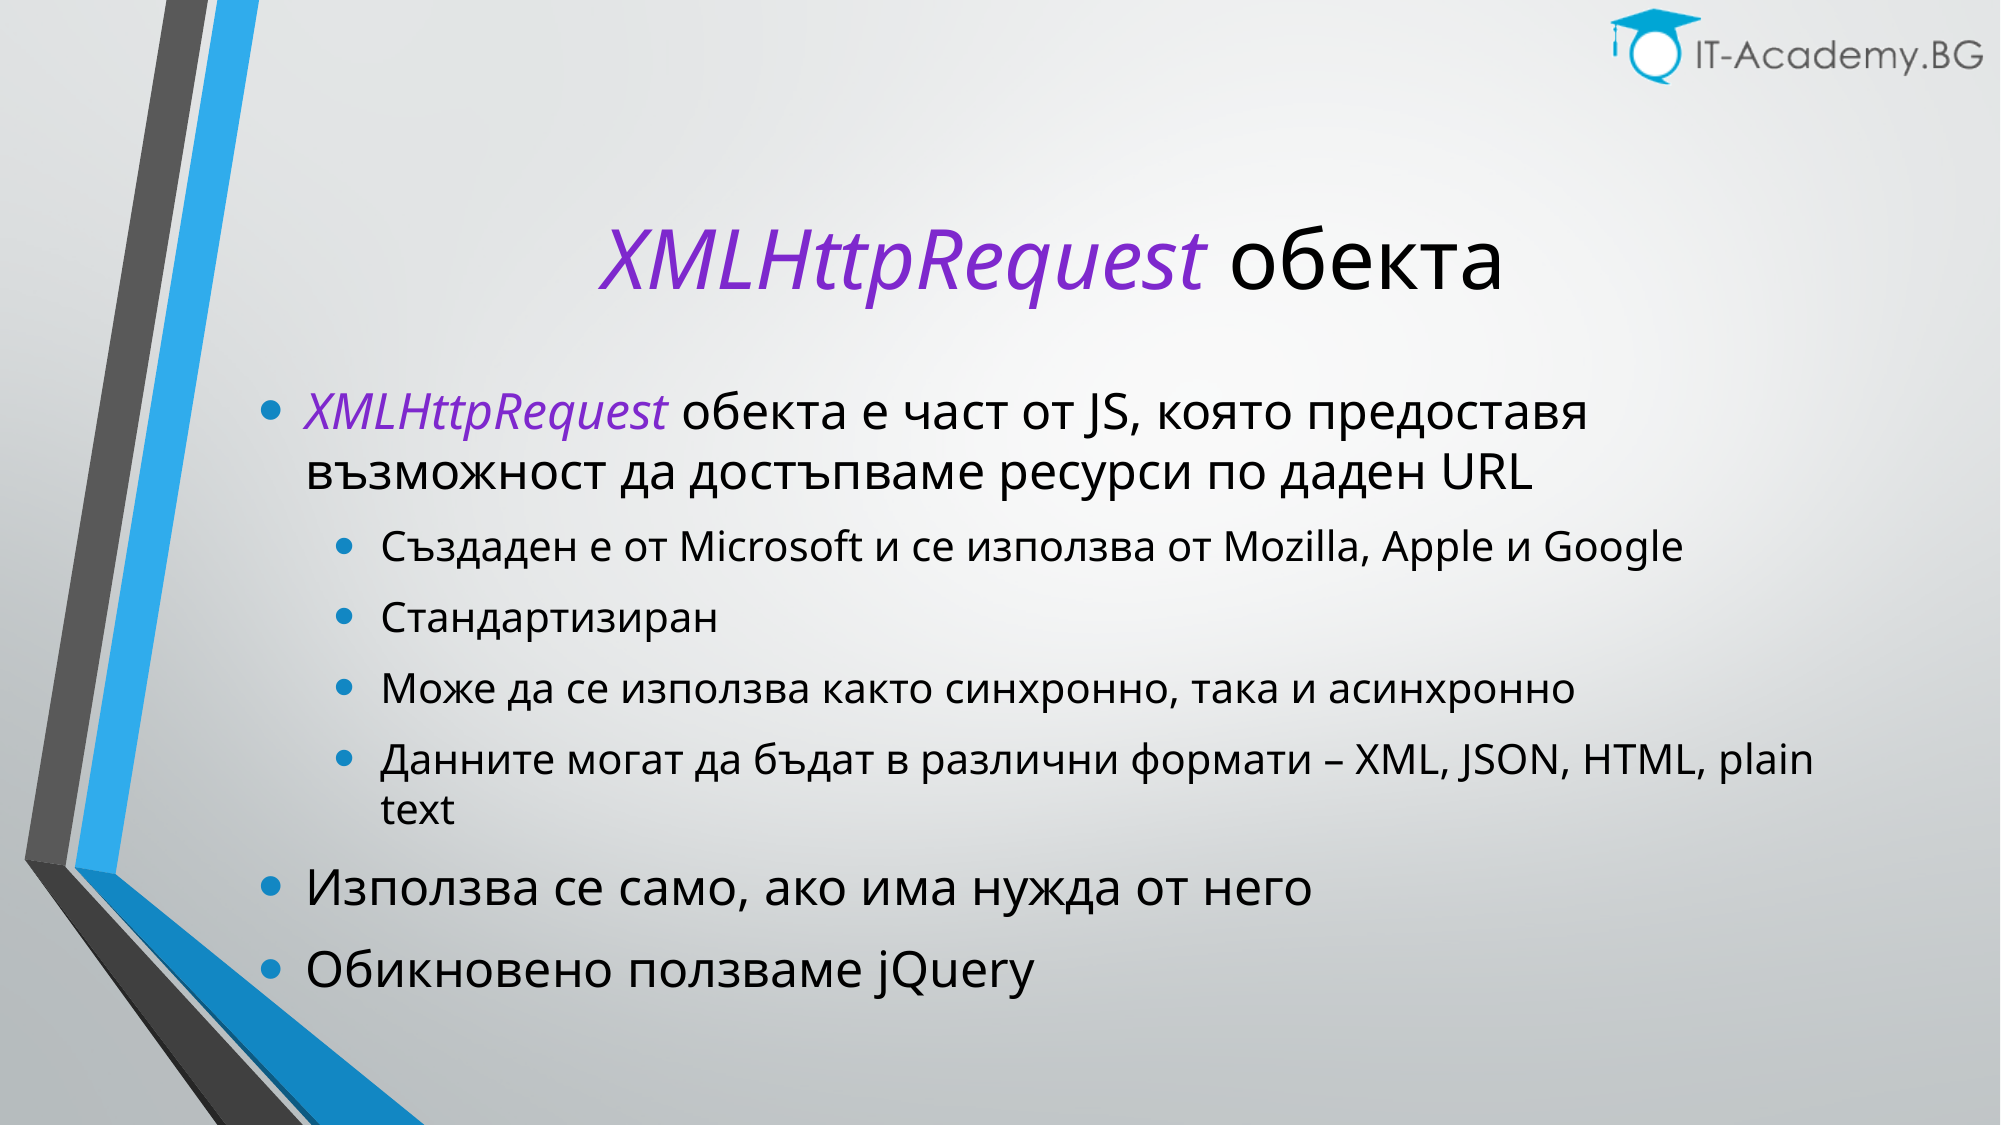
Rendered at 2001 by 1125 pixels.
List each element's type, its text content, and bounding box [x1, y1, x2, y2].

title XMLHttpRequest обекта [243, 112, 1887, 337]
list XMLHttpRequest обекта е част от JS, която предоставя възможност да достъпваме ресурси по даден URL Създаден е от Microsoft и се използва от Mozilla, Apple и Google Стандартизиран Може да се използва както синхронно, така и асинхронно Данните могат да бъдат в различни формати – XML, JSON, HTML, plain text Използва се само, ако има нужда от него Обикновено ползваме jQuery [243, 337, 1887, 1040]
picture [1609, 7, 1985, 94]
